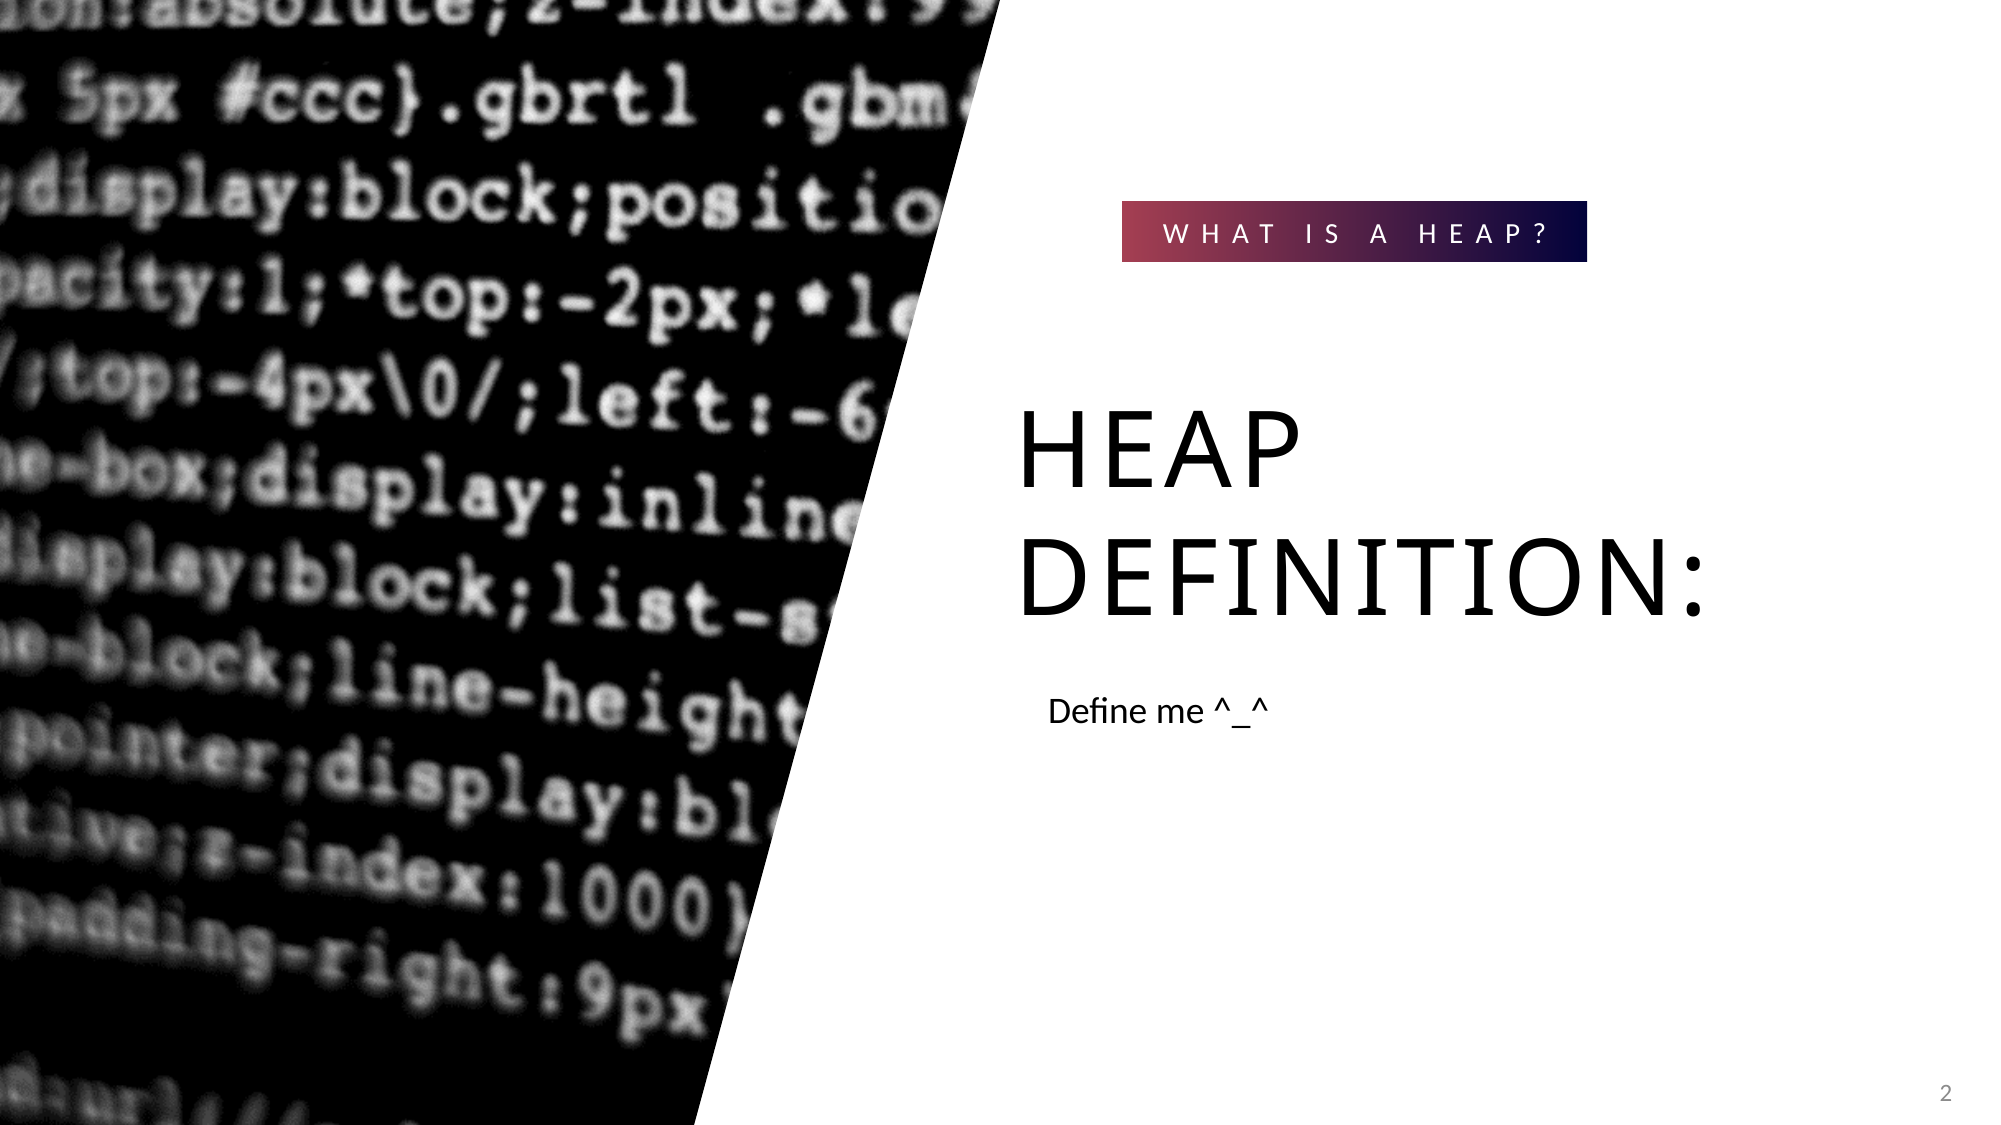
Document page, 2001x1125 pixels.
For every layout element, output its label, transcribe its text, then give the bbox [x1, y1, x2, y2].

slide_number 2 [1894, 1061, 1968, 1121]
picture [0, 0, 1000, 1125]
list What is a heap? [1122, 201, 1588, 262]
text_box Define me ^_^ [1033, 678, 1652, 738]
title Heap definition: [1000, 371, 1862, 644]
